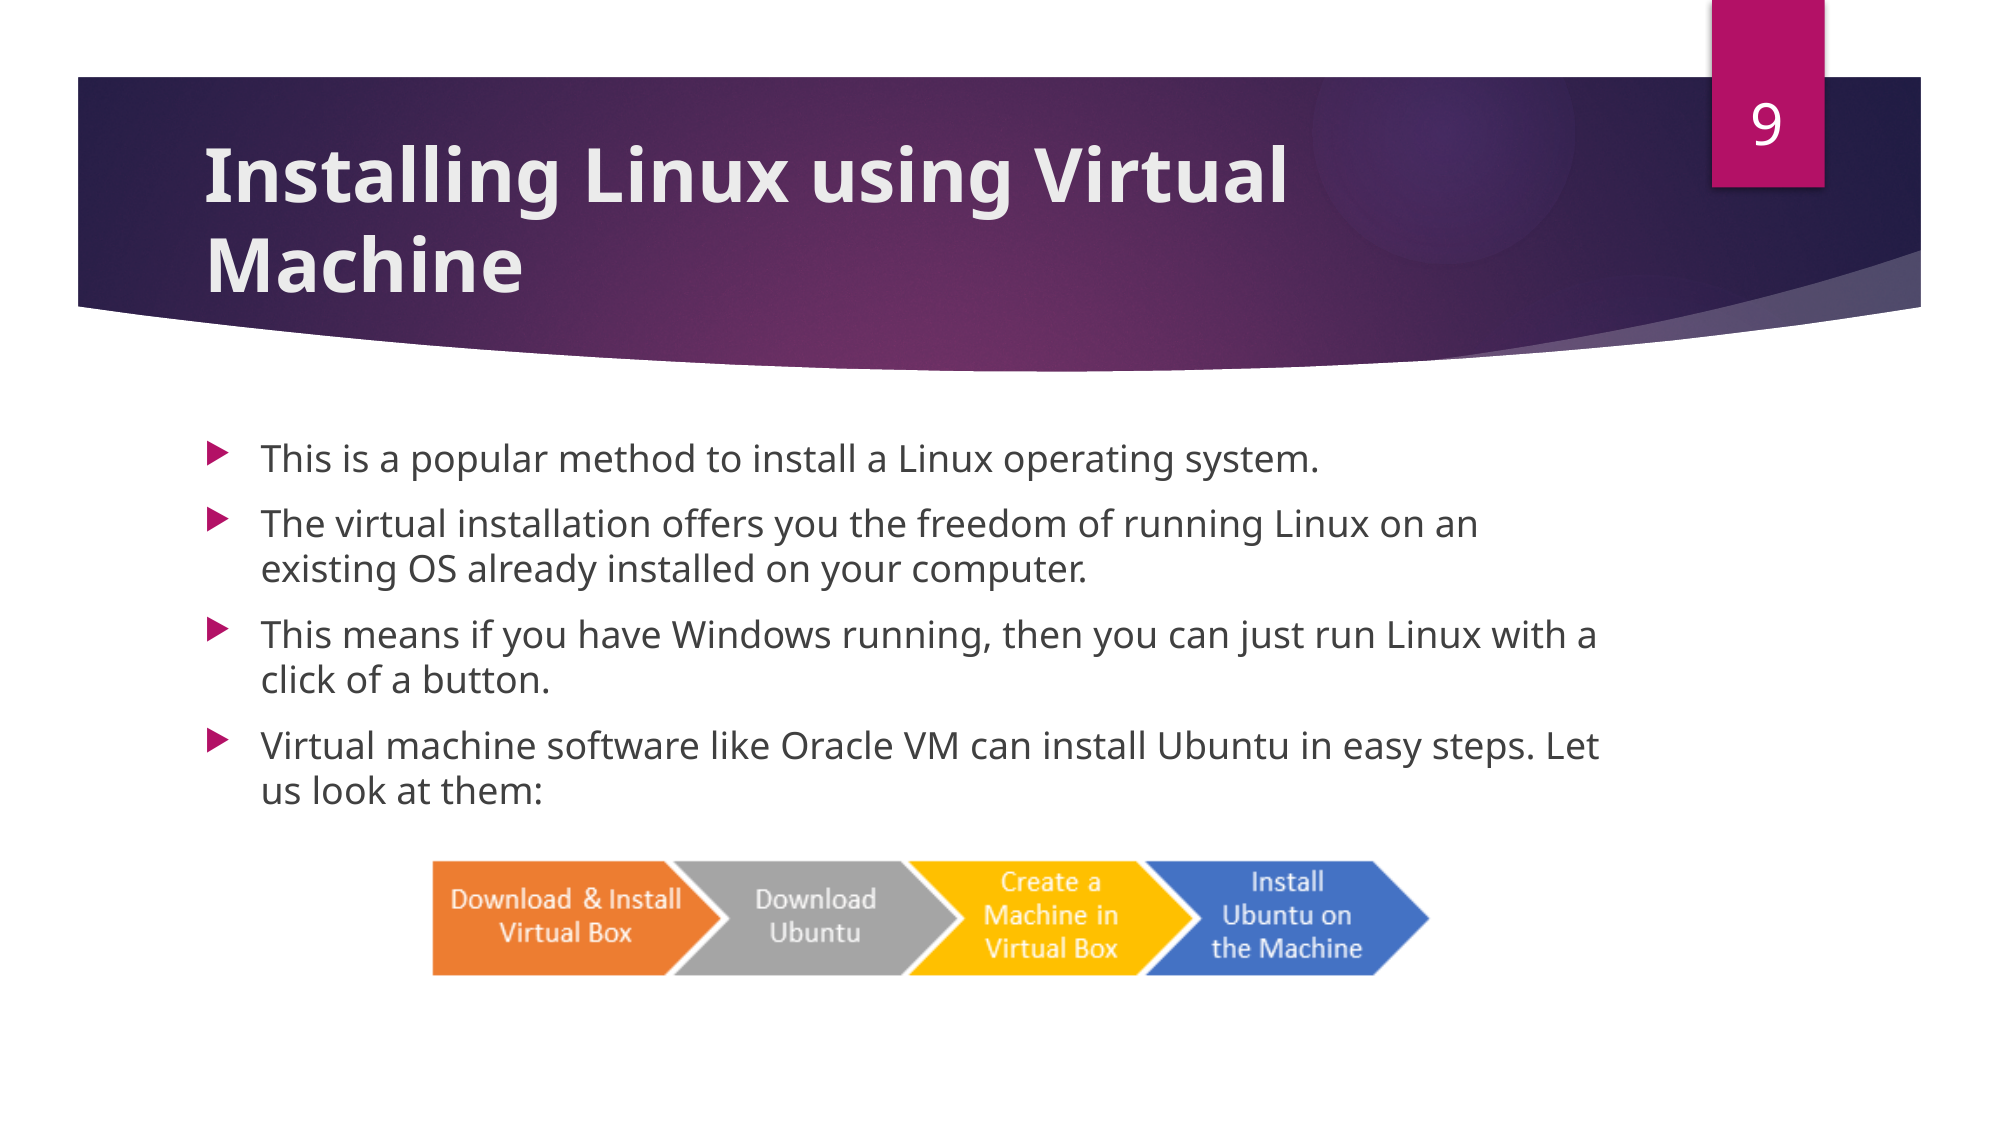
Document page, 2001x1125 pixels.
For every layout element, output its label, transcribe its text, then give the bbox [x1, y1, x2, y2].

picture [427, 844, 1438, 988]
list This is a popular method to install a Linux operating system. The virtual installation offers you the freedom of running Linux on an existing OS already installed on your computer. This means if you have Windows running, then you can just run Linux with a click of a button. Virtual machine software like Oracle VM can install Ubuntu in easy steps. Let us look at them: [189, 427, 1638, 988]
slide_number 9 [1698, 48, 1836, 175]
title Installing Linux using Virtual Machine [189, 159, 1627, 276]
